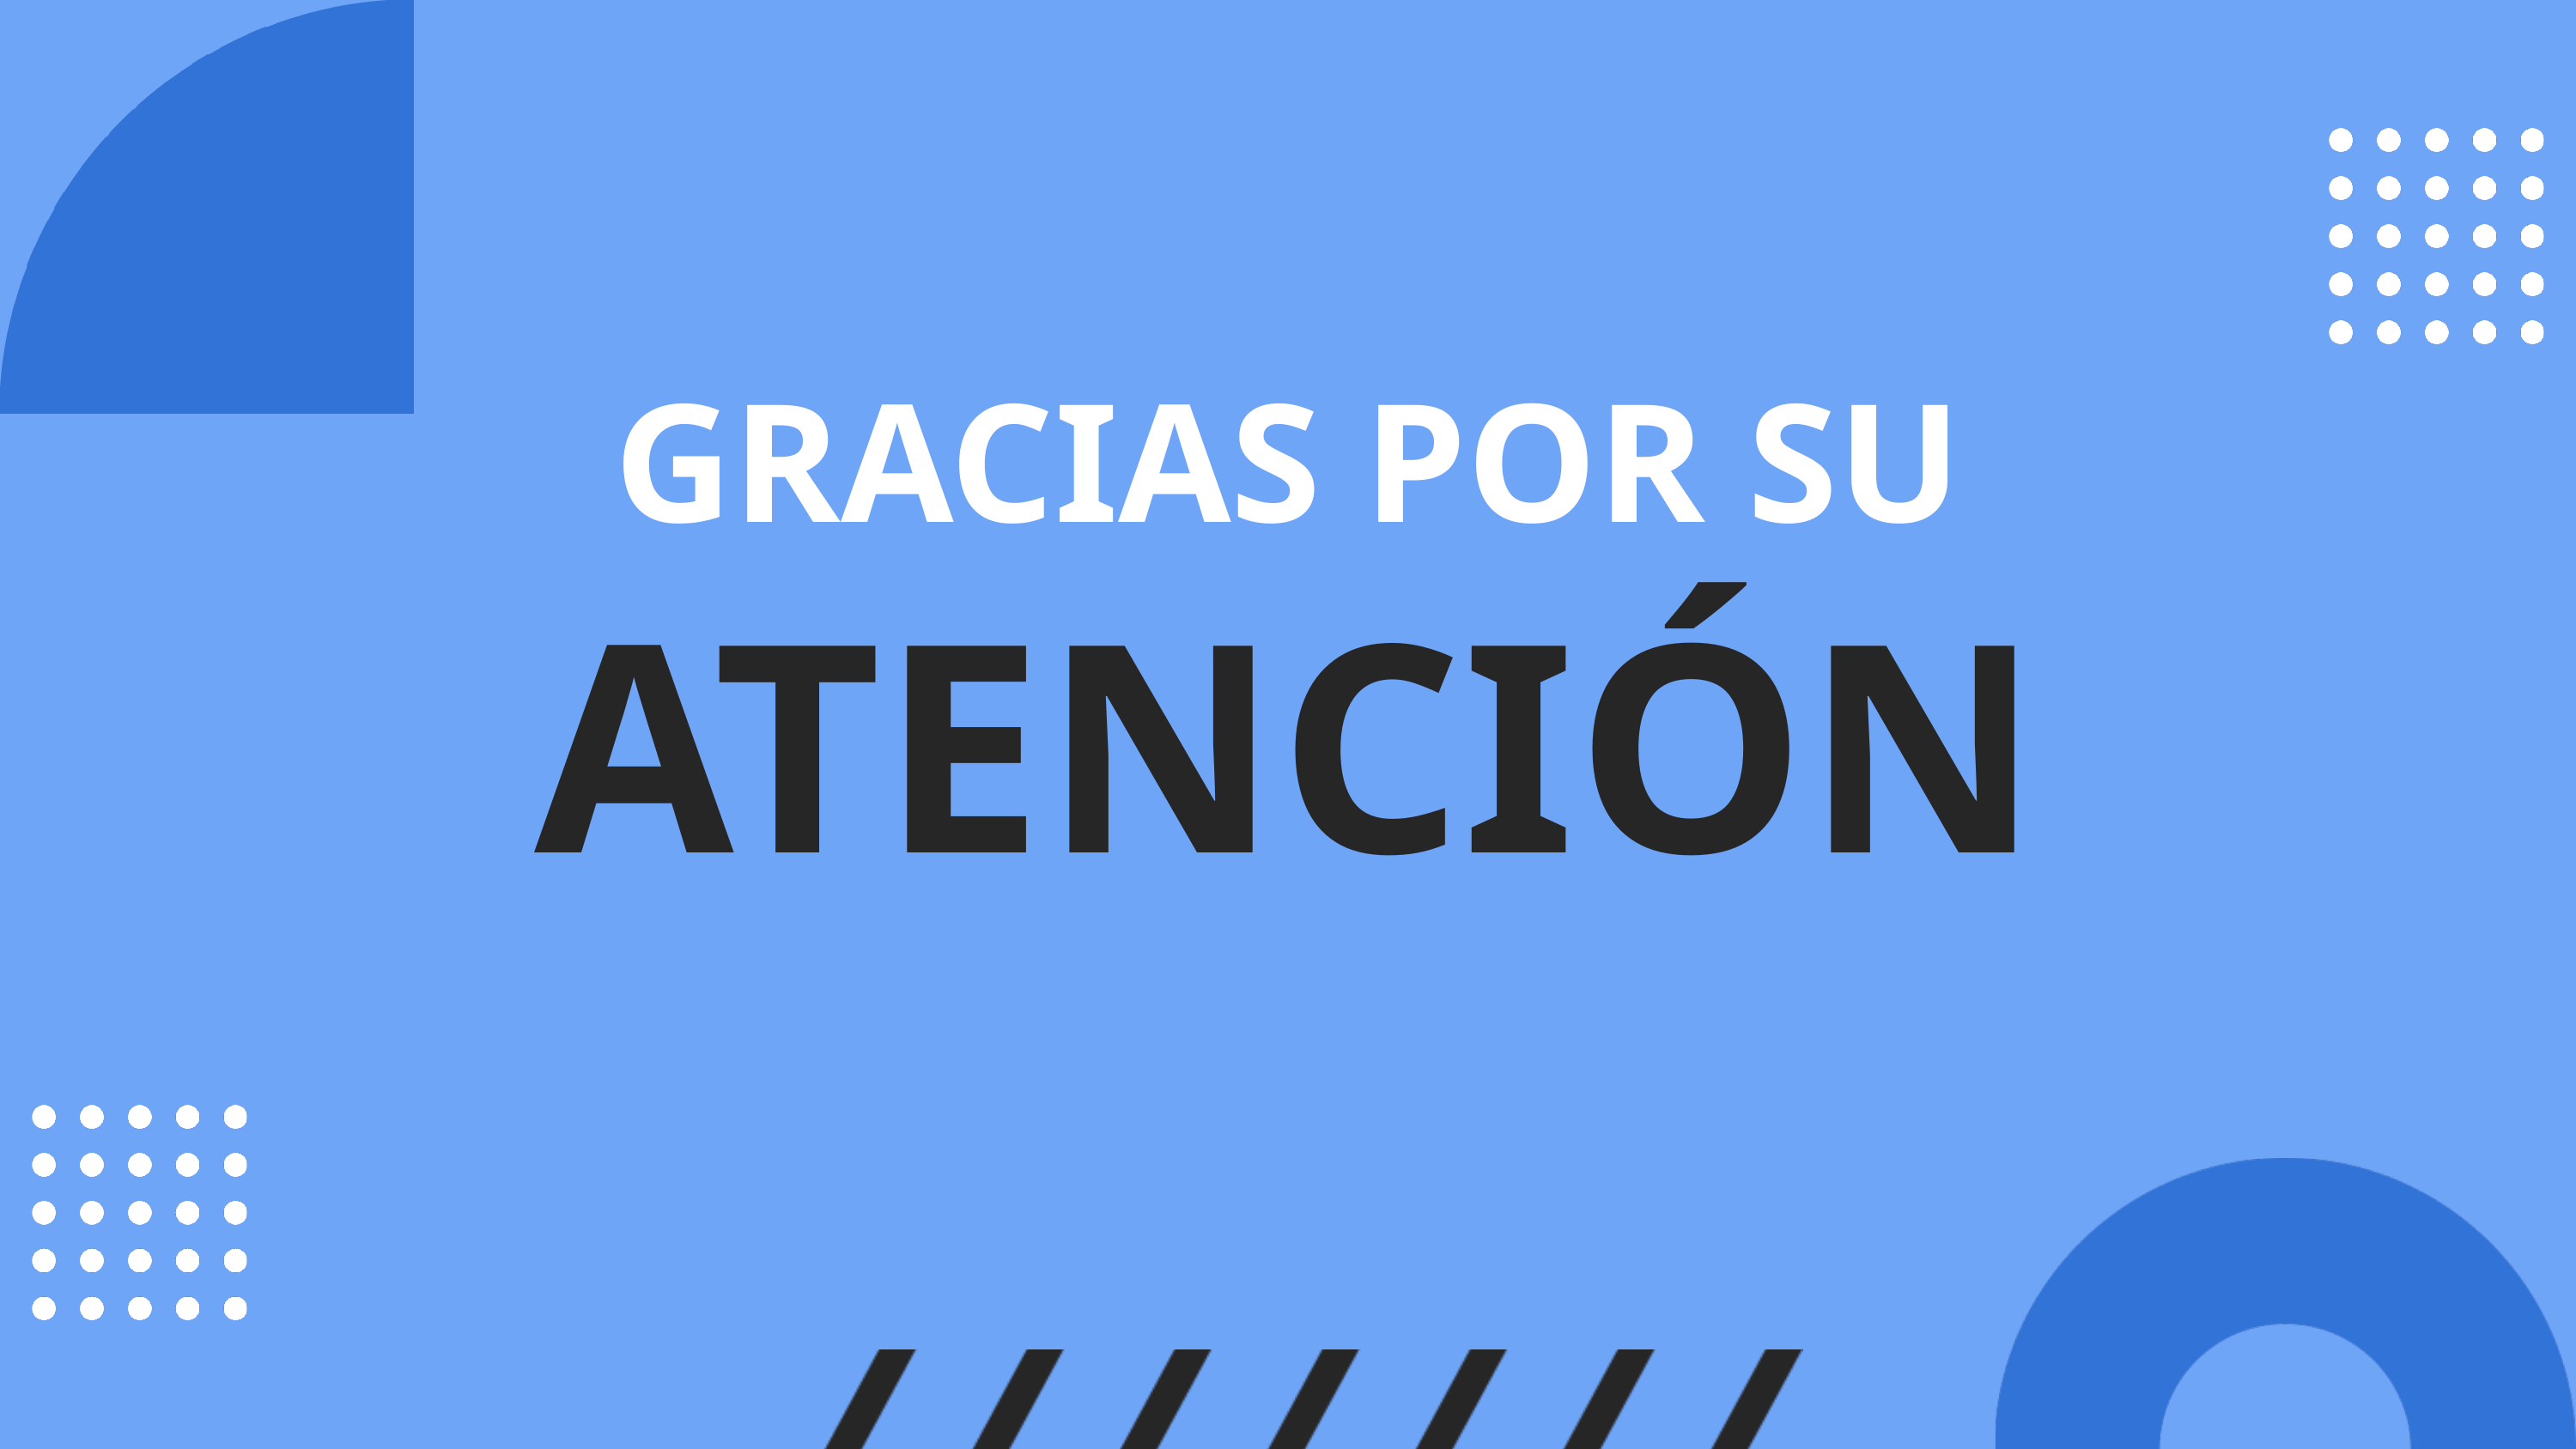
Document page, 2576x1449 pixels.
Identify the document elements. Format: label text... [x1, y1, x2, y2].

text_box [772, 1349, 1803, 1449]
text_box [0, 0, 414, 414]
text_box GRACIAS POR SU [470, 325, 2106, 555]
text_box [32, 1105, 247, 1320]
text_box [1995, 1158, 2576, 1449]
text_box ATENCIÓN [299, 506, 2277, 911]
text_box [2329, 128, 2544, 344]
